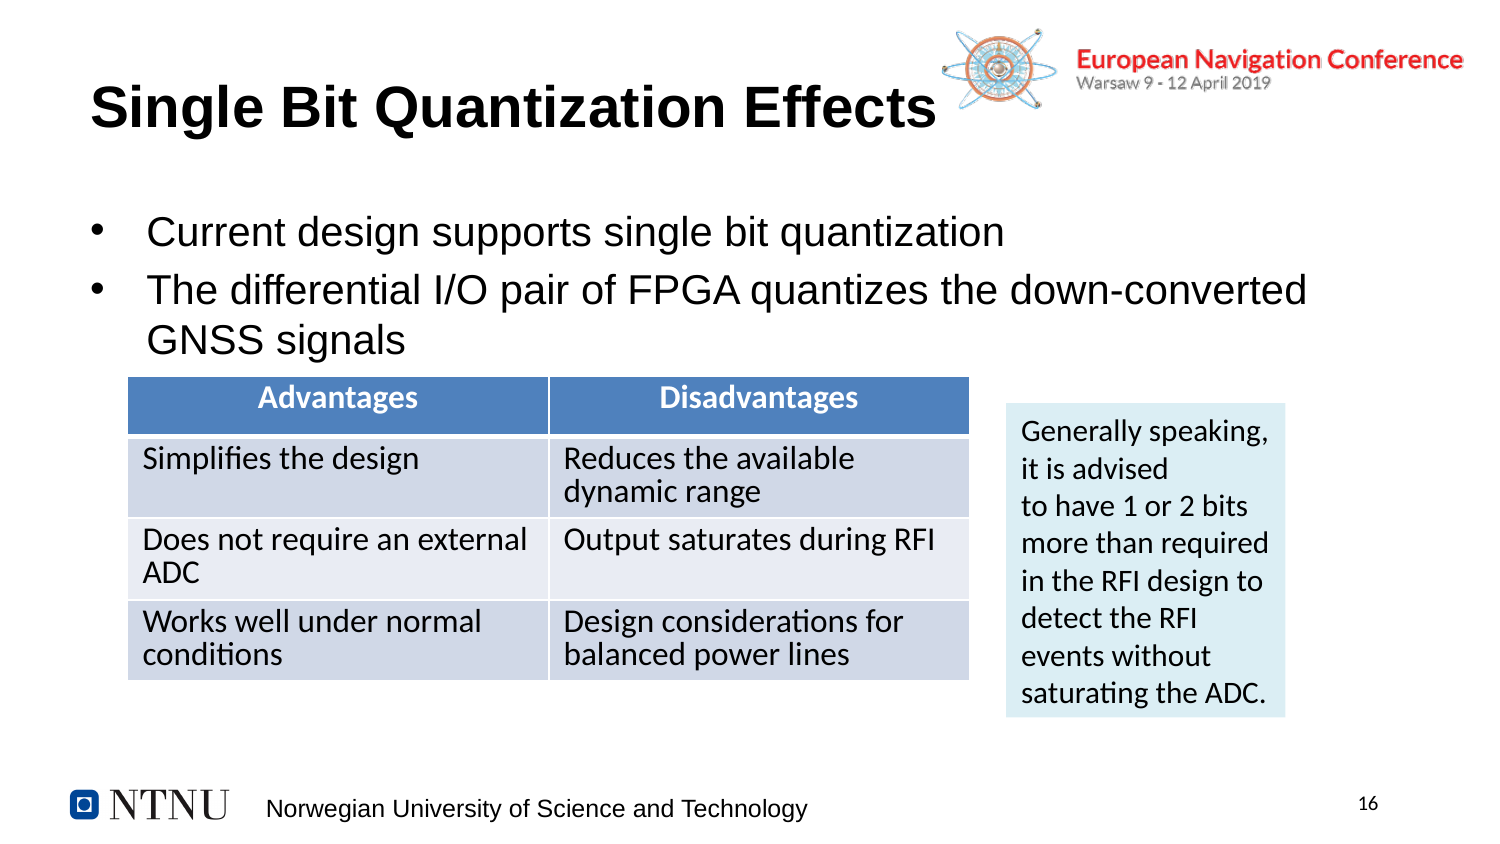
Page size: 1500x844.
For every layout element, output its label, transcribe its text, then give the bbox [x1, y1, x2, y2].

title Single Bit Quantization Effects [75, 33, 1425, 175]
table_cell Works well under normal conditions [128, 601, 548, 680]
table_header Advantages [128, 377, 548, 434]
table_cell Simplifies the design [128, 439, 548, 517]
picture [908, 1, 1500, 140]
table_cell Output saturates during RFI [550, 519, 969, 599]
table_cell Does not require an external ADC [128, 519, 548, 599]
slide_number 16 [1342, 782, 1425, 827]
picture [69, 789, 230, 820]
text_box Generally speaking, it is advised to have 1 or 2 bits more than required in the RFI design to detect the RFI events without saturating the ADC. [1006, 403, 1286, 718]
table_header Disadvantages [550, 377, 969, 434]
table_cell Design considerations for balanced power lines [550, 601, 969, 680]
list Current design supports single bit quantization The differential I/O pair of FPGA quantizes the down-converted GNSS signals [75, 196, 1334, 754]
table_cell Reduces the available dynamic range [550, 439, 969, 517]
